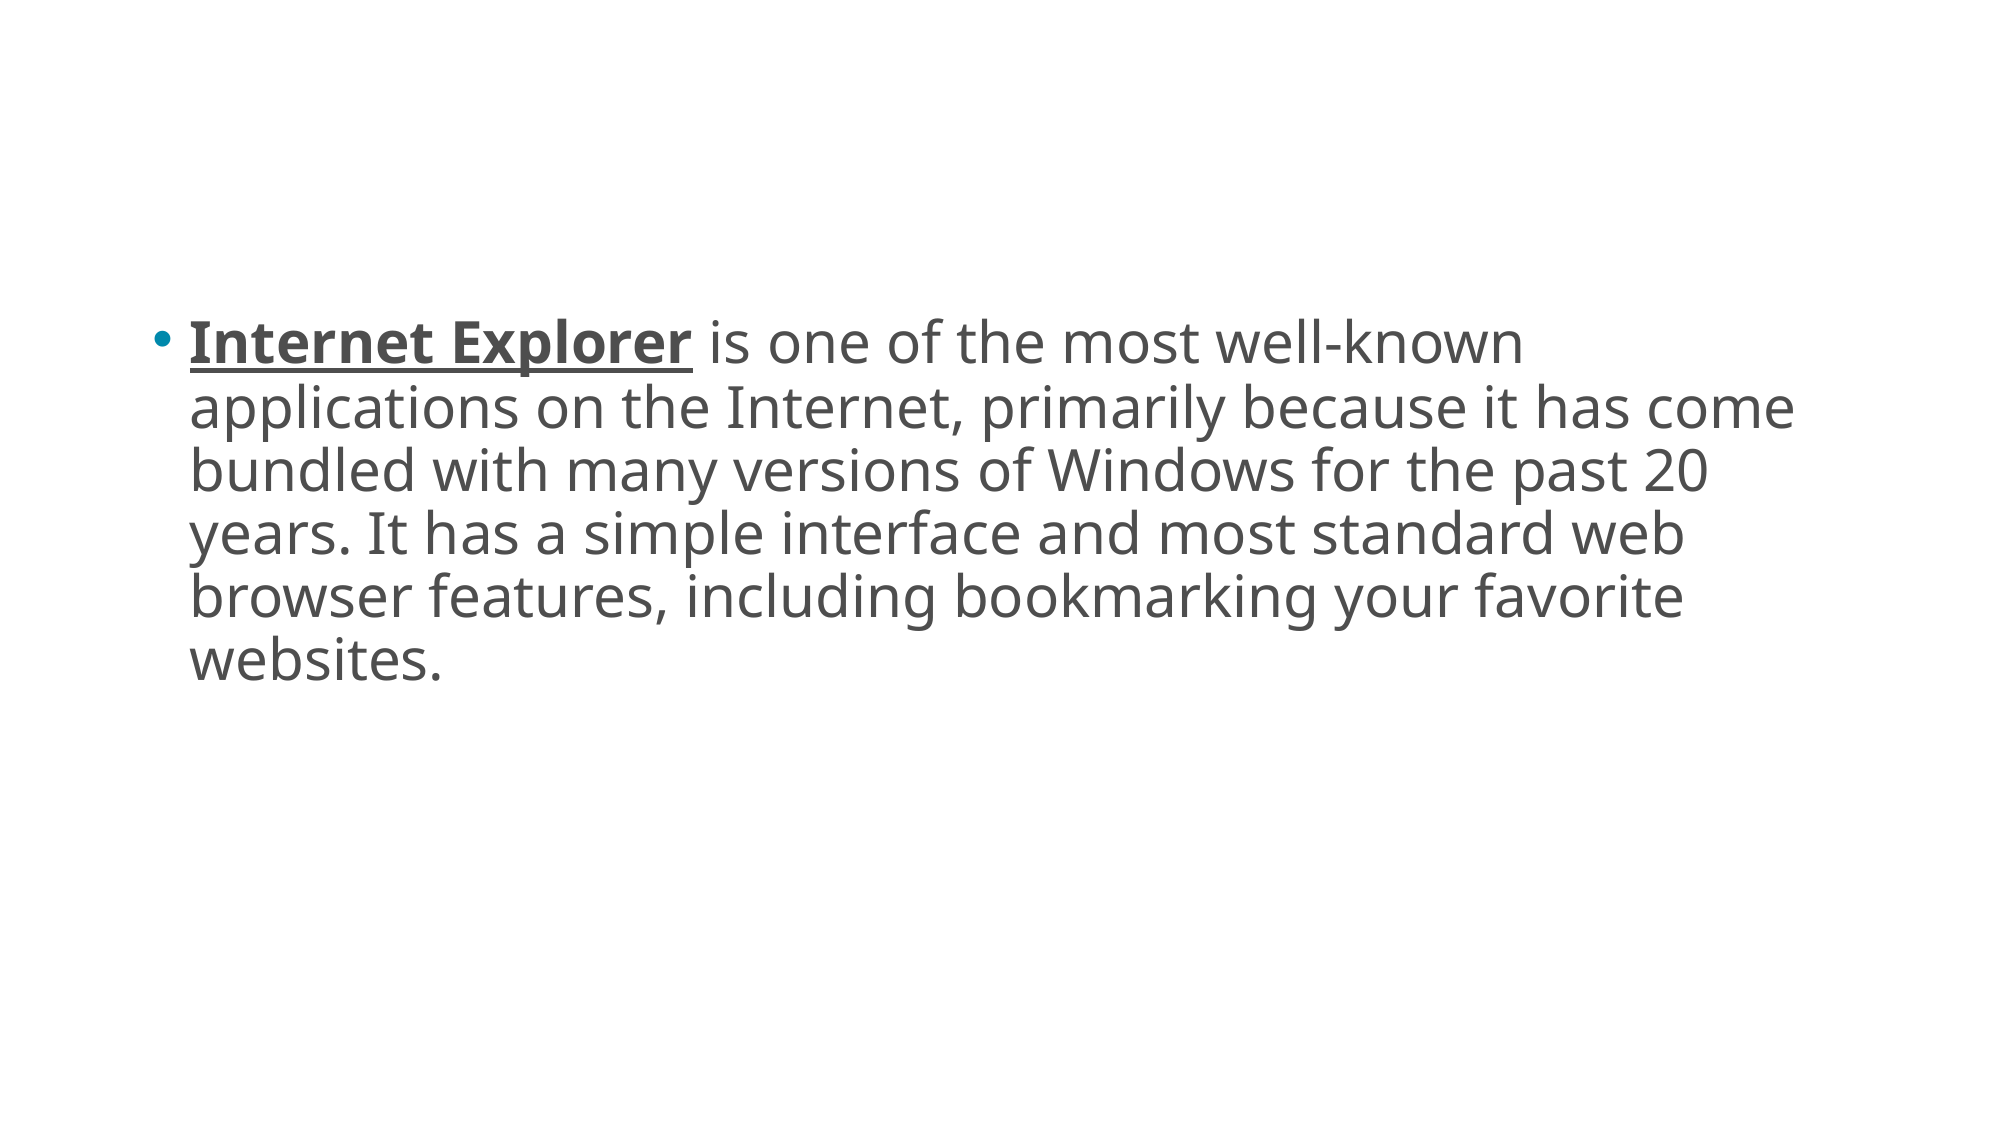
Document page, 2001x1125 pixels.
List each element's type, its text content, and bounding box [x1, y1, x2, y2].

list Internet Explorer is one of the most well-known applications on the Internet, primarily because it has come bundled with many versions of Windows for the past 20 years. It has a simple interface and most standard web browser features, including bookmarking your favorite websites. [137, 299, 1863, 1014]
